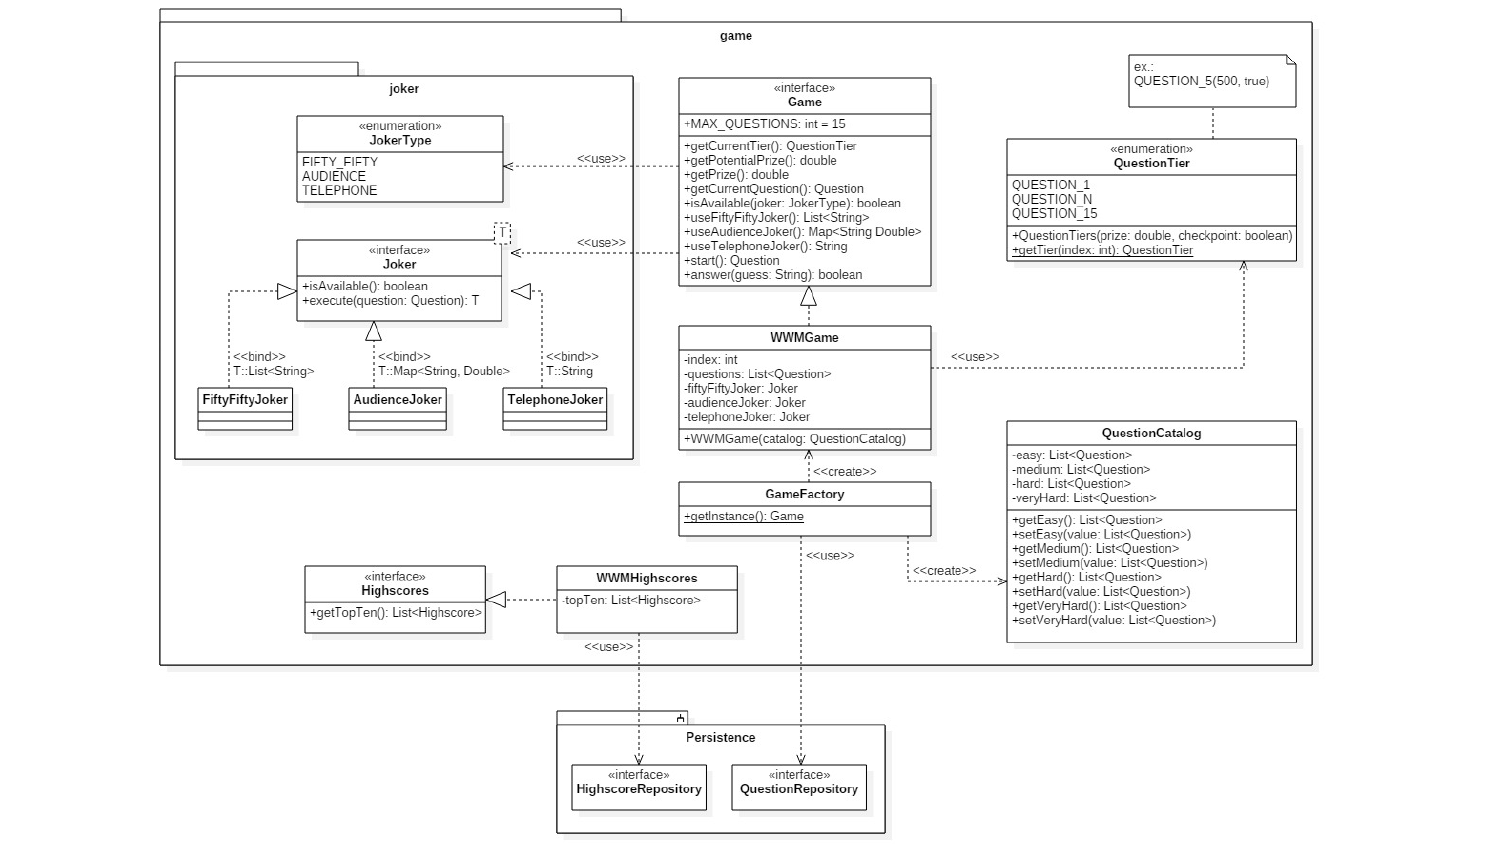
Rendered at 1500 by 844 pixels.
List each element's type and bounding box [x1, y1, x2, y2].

picture [150, 0, 1350, 844]
